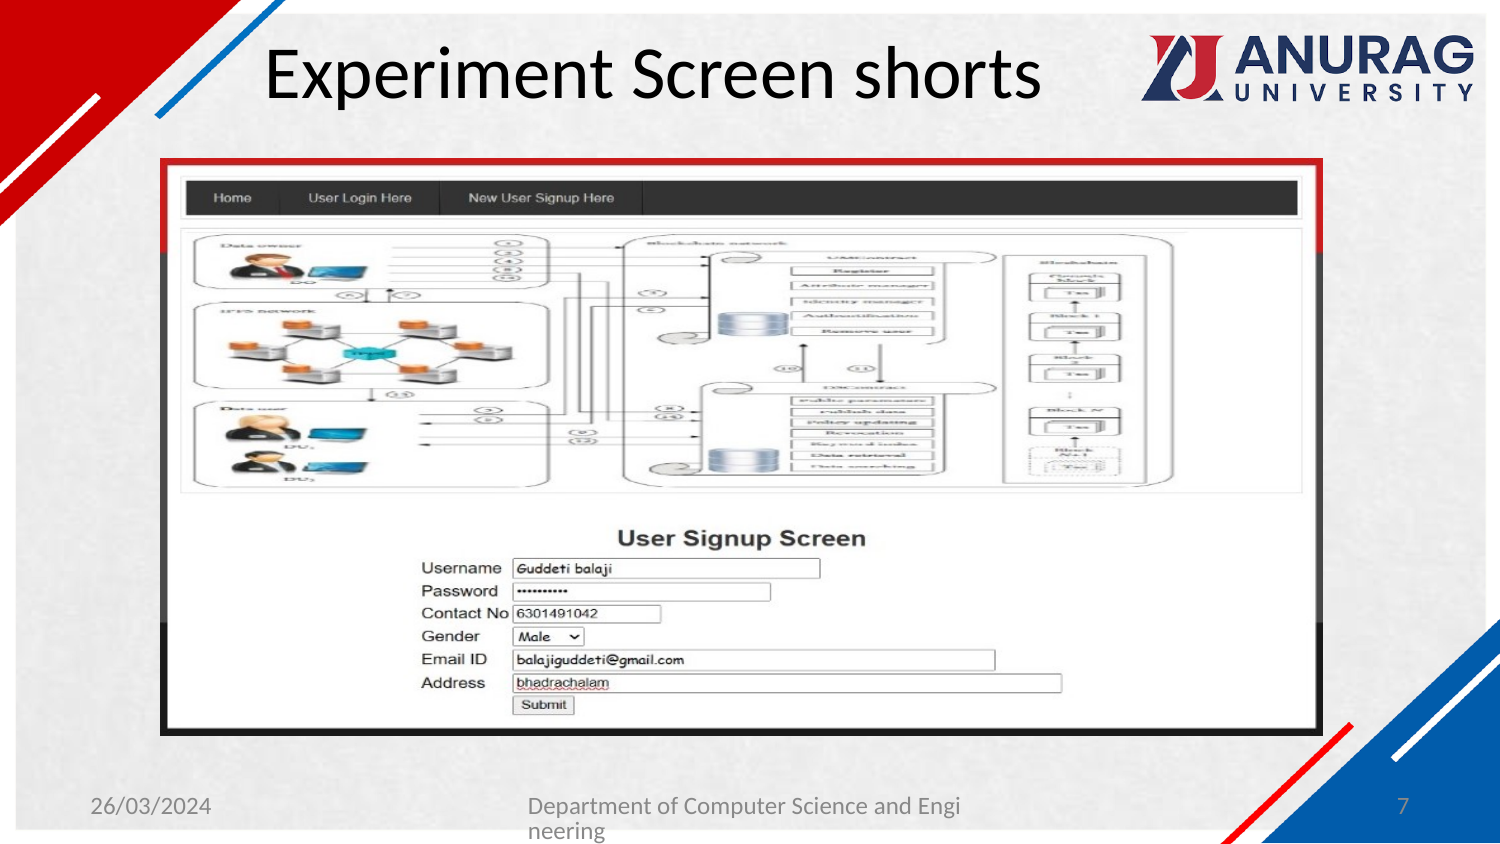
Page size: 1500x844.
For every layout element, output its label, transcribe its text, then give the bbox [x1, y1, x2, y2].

slide_number 7 [1074, 782, 1425, 827]
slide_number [75, 782, 425, 827]
title Experiment Screen shorts [160, 17, 1164, 121]
footer Department of Computer Science and Engineering [512, 782, 988, 827]
picture [0, 0, 1500, 844]
